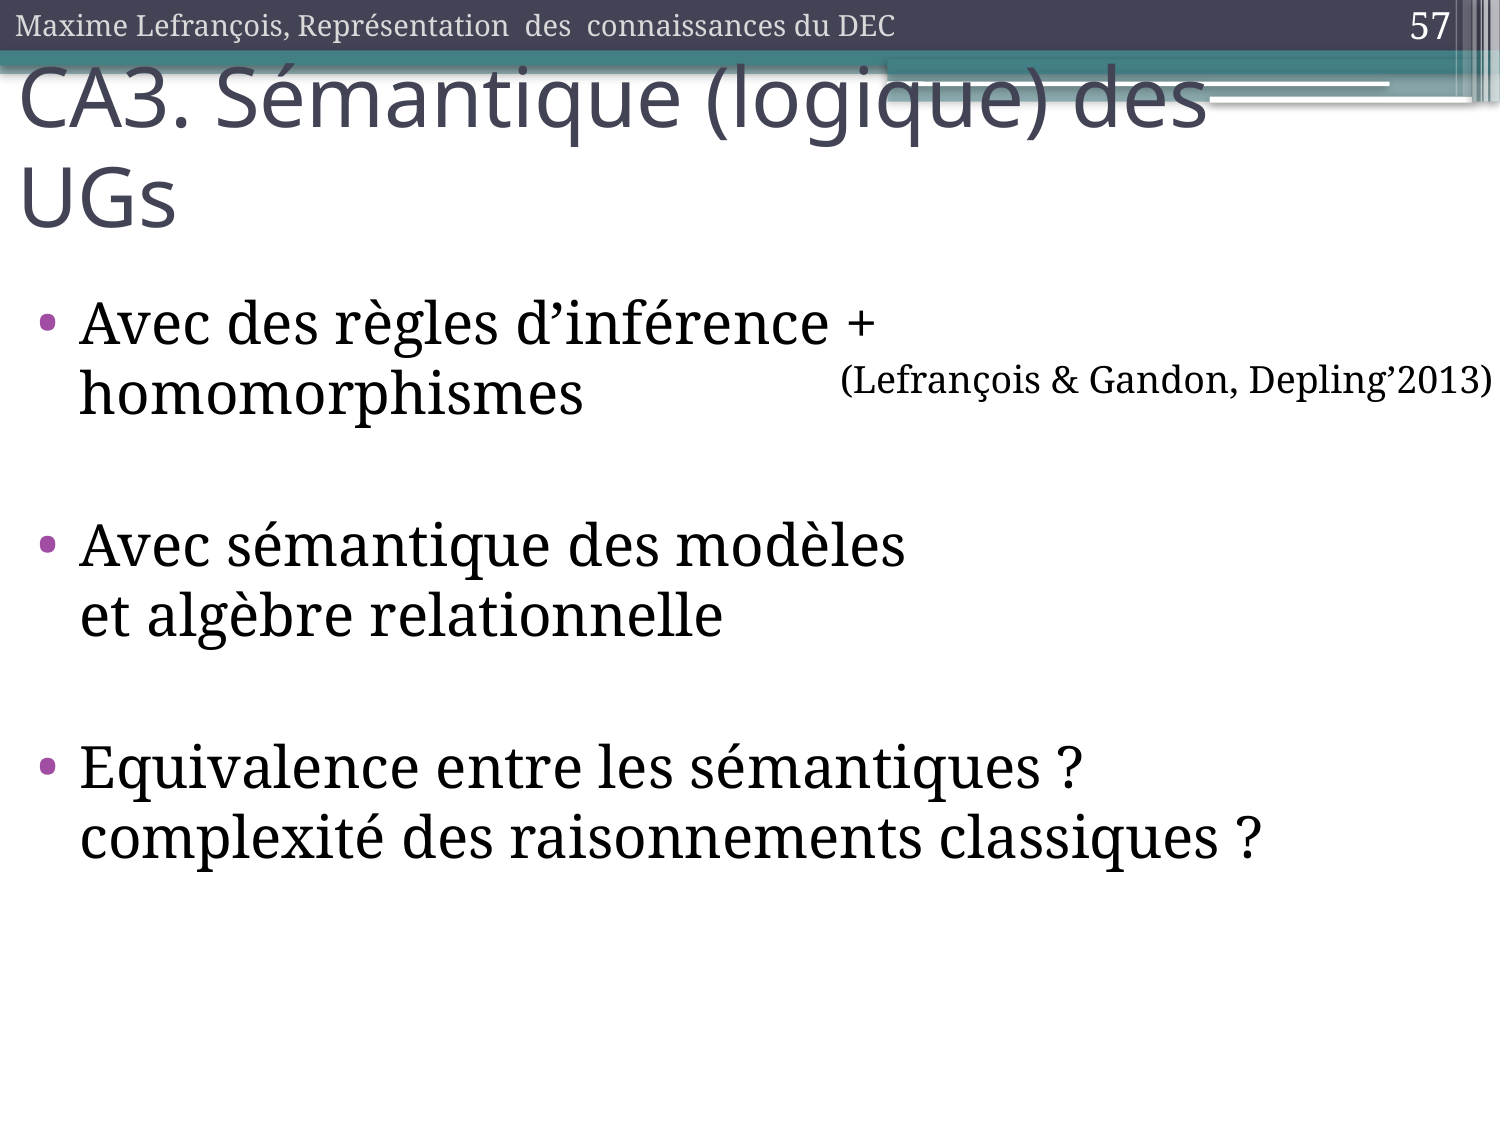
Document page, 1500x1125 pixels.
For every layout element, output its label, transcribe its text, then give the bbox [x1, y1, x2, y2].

list Avec des règles d’inférence + homomorphismes Avec sémantique des modèles et algèbre relationnelle Equivalence entre les sémantiques ? complexité des raisonnements classiques ? [5, 278, 1355, 989]
text_box (Lefrançois & Gandon, Depling’2013) [825, 348, 1500, 409]
text_box Maxime Lefrançois, Représentation des connaissances du DEC [0, 0, 1500, 50]
slide_number 57 [1341, 50, 1466, 61]
title CA3. Sémantique (logique) des UGs [2, 56, 1353, 232]
